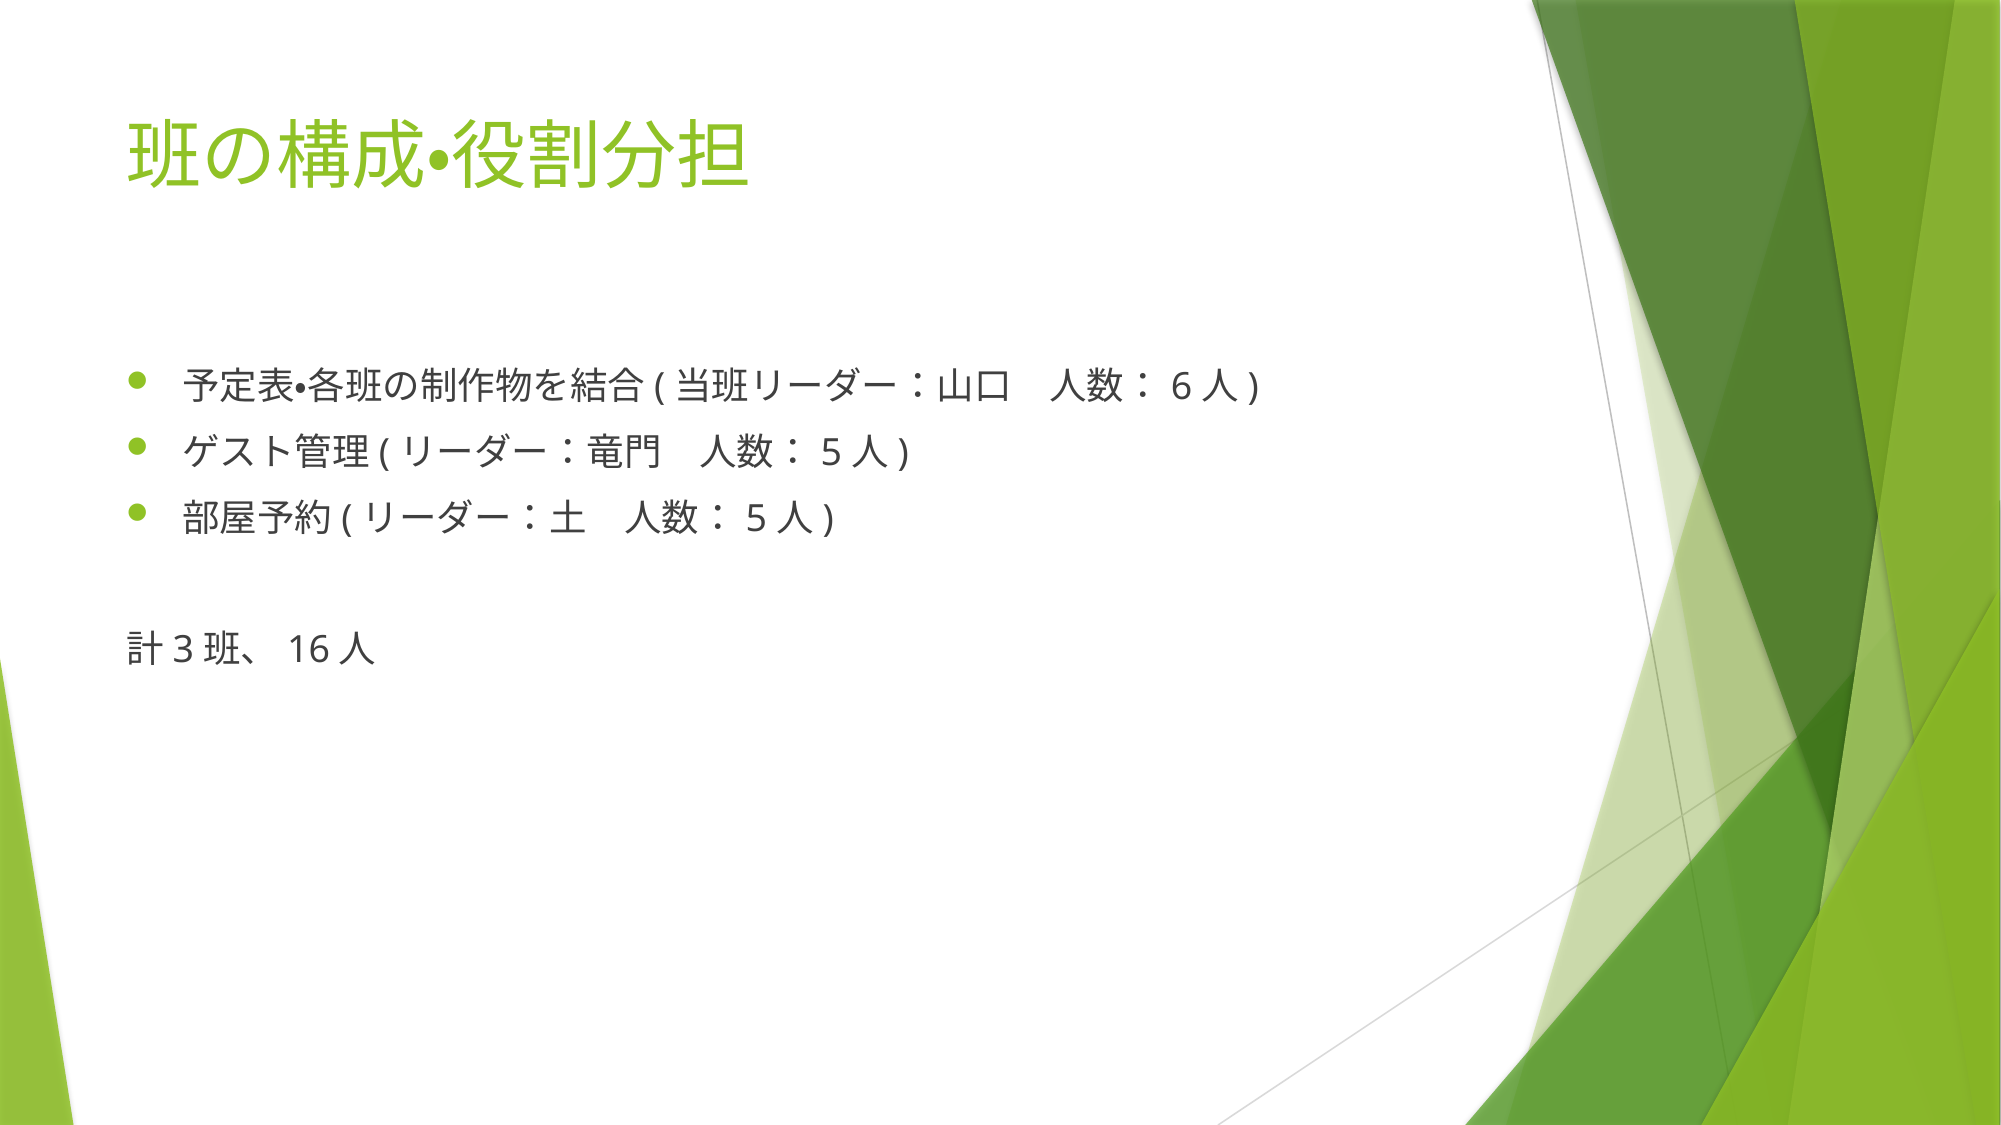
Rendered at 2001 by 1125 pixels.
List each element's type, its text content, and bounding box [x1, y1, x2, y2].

title 班の構成・役割分担 [111, 99, 1522, 317]
list 予定表・各班の制作物を結合(当班リーダー：山口 人数：6人) ゲスト管理(リーダー：竜門 人数：5人) 部屋予約(リーダー：土 人数：5人) 計3班、16人 [111, 354, 1522, 992]
